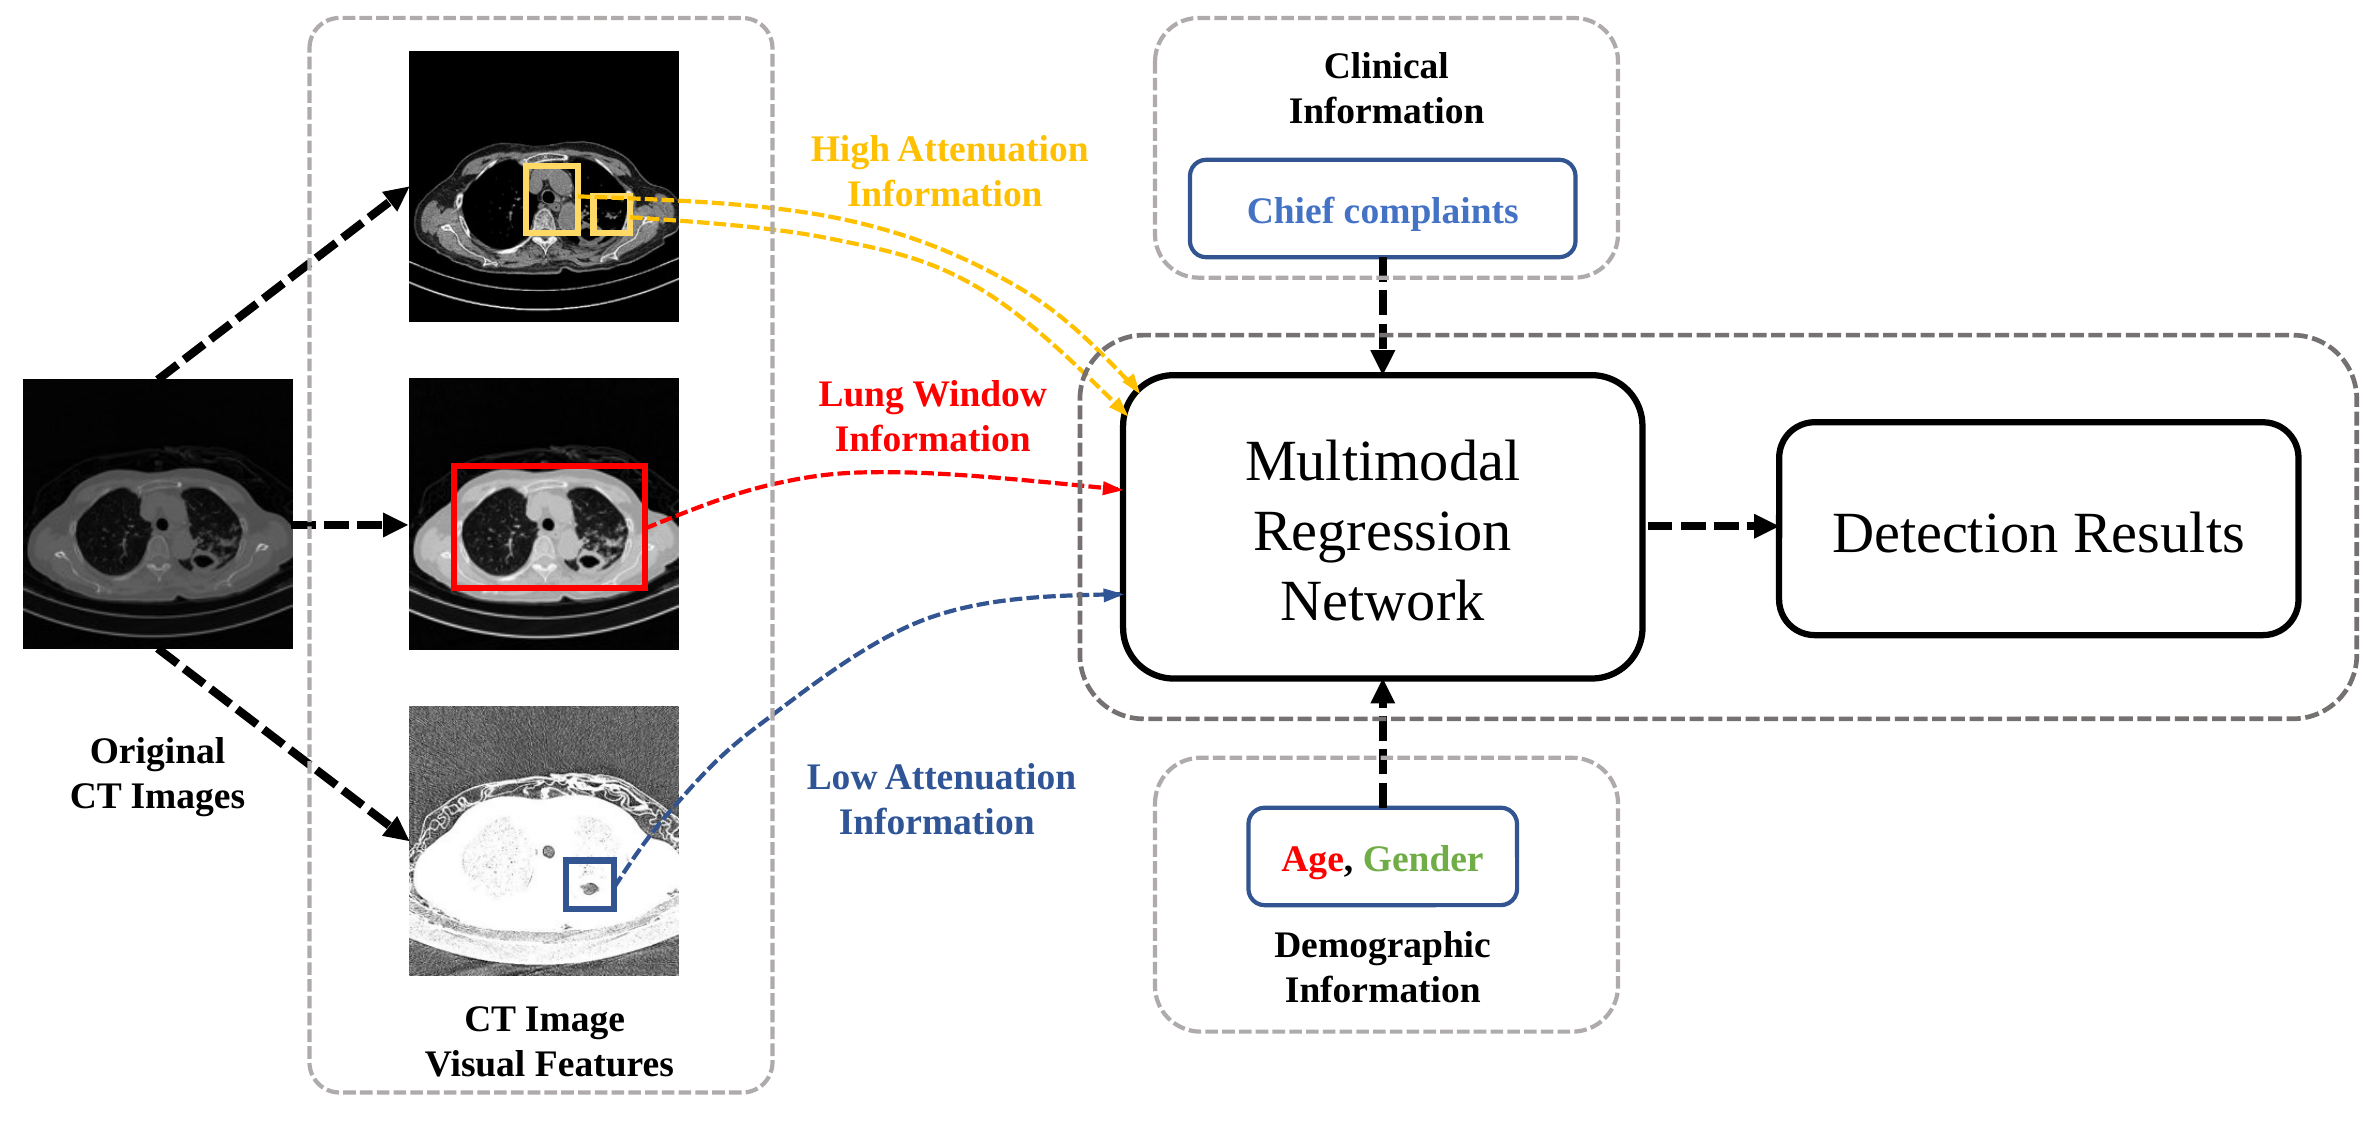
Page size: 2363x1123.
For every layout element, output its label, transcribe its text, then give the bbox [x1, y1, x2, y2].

text_box [773, 221, 1100, 361]
text_box [1153, 16, 1620, 279]
text_box [1153, 756, 1620, 1033]
picture [409, 706, 679, 976]
text_box Lung Window Information [773, 361, 1108, 466]
picture [409, 378, 679, 650]
text_box Clinical Information [1167, 33, 1607, 138]
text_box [157, 648, 410, 842]
text_box Original CT Images [47, 718, 157, 824]
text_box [157, 186, 410, 380]
text_box High Attenuation Information [773, 116, 1120, 221]
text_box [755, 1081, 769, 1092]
text_box [773, 228, 1073, 361]
text_box [773, 471, 1079, 519]
text_box [1078, 334, 2358, 720]
text_box [308, 16, 774, 1094]
picture [23, 379, 293, 649]
text_box Demographic Information [1163, 912, 1603, 1018]
text_box Low Attenuation Information [773, 744, 1112, 850]
text_box [773, 594, 1079, 744]
picture [409, 51, 679, 322]
